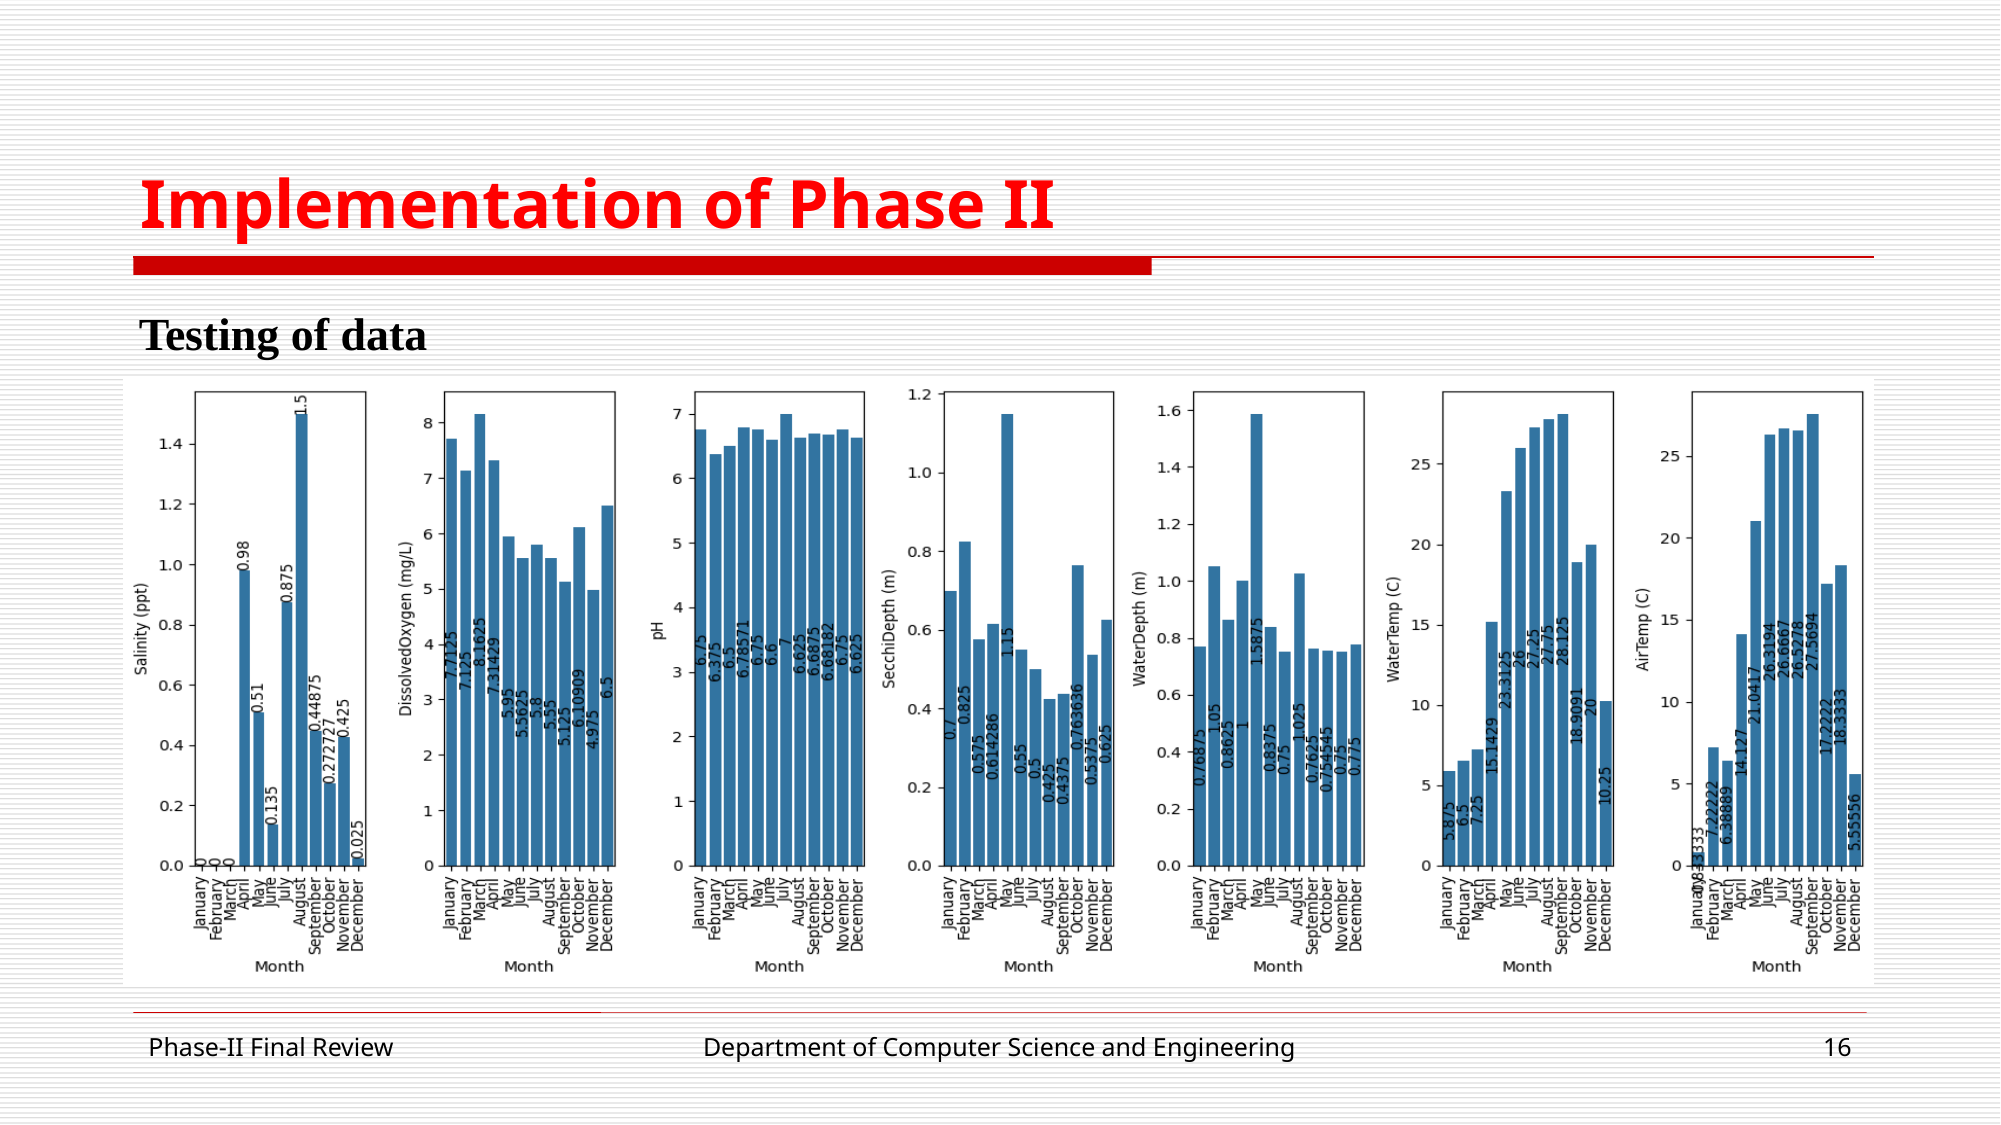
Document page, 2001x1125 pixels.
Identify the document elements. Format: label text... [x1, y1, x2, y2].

text_box Testing of data [123, 297, 1874, 368]
title Implementation of Phase II [125, 50, 1876, 250]
picture [0, 0, 2001, 1125]
footer Department of Computer Science and Engineering [683, 1024, 1317, 1103]
slide_number Phase-II Final Review [133, 1024, 567, 1103]
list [123, 377, 1875, 985]
slide_number 16 [1433, 1024, 1867, 1103]
